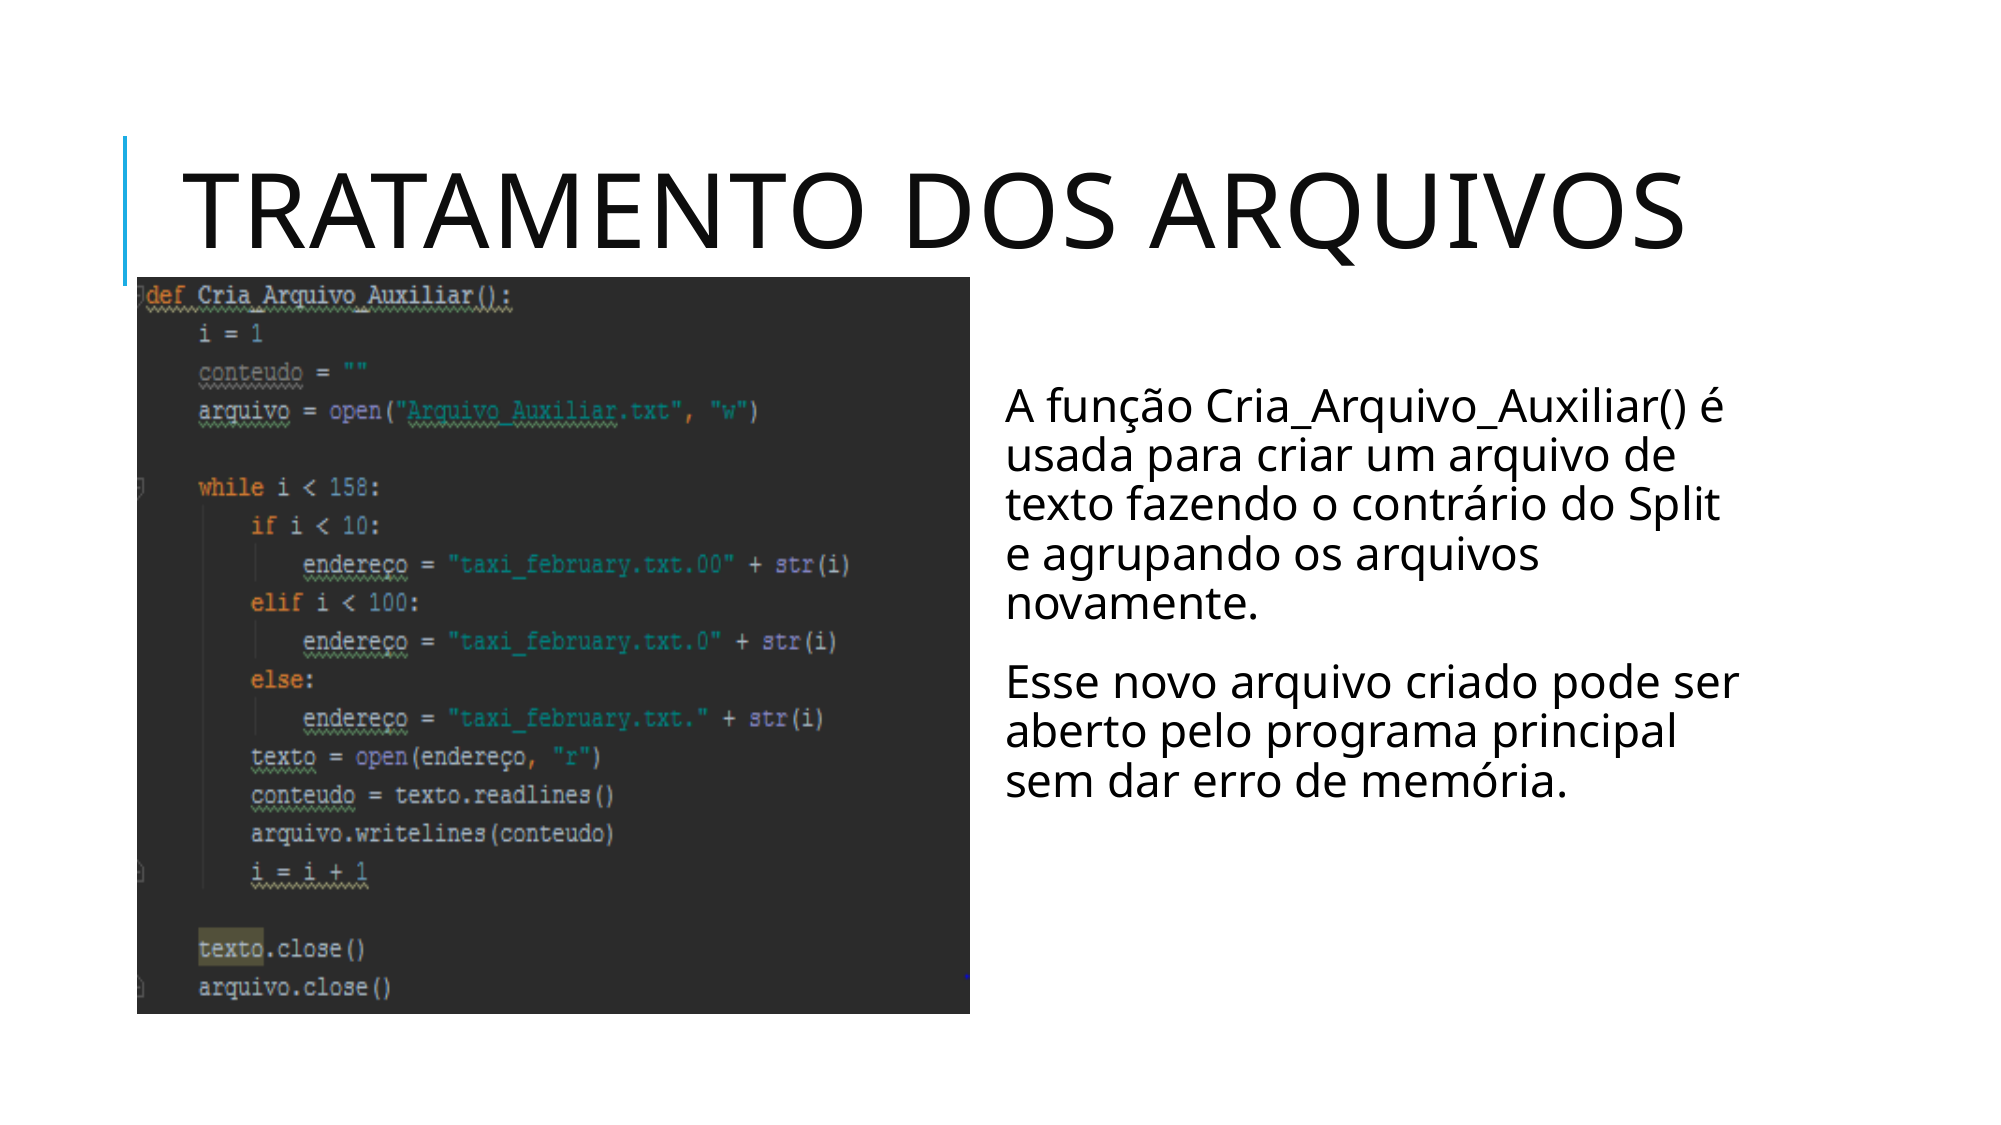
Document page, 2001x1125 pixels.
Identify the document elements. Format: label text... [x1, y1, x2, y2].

list A função Cria_Arquivo_Auxiliar() é usada para criar um arquivo de texto fazendo o contrário do Split e agrupando os arquivos novamente. Esse novo arquivo criado pode ser aberto pelo programa principal sem dar erro de memória. [982, 375, 1763, 1035]
title Tratamento dos arquivos [168, 96, 1763, 342]
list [137, 276, 970, 1014]
